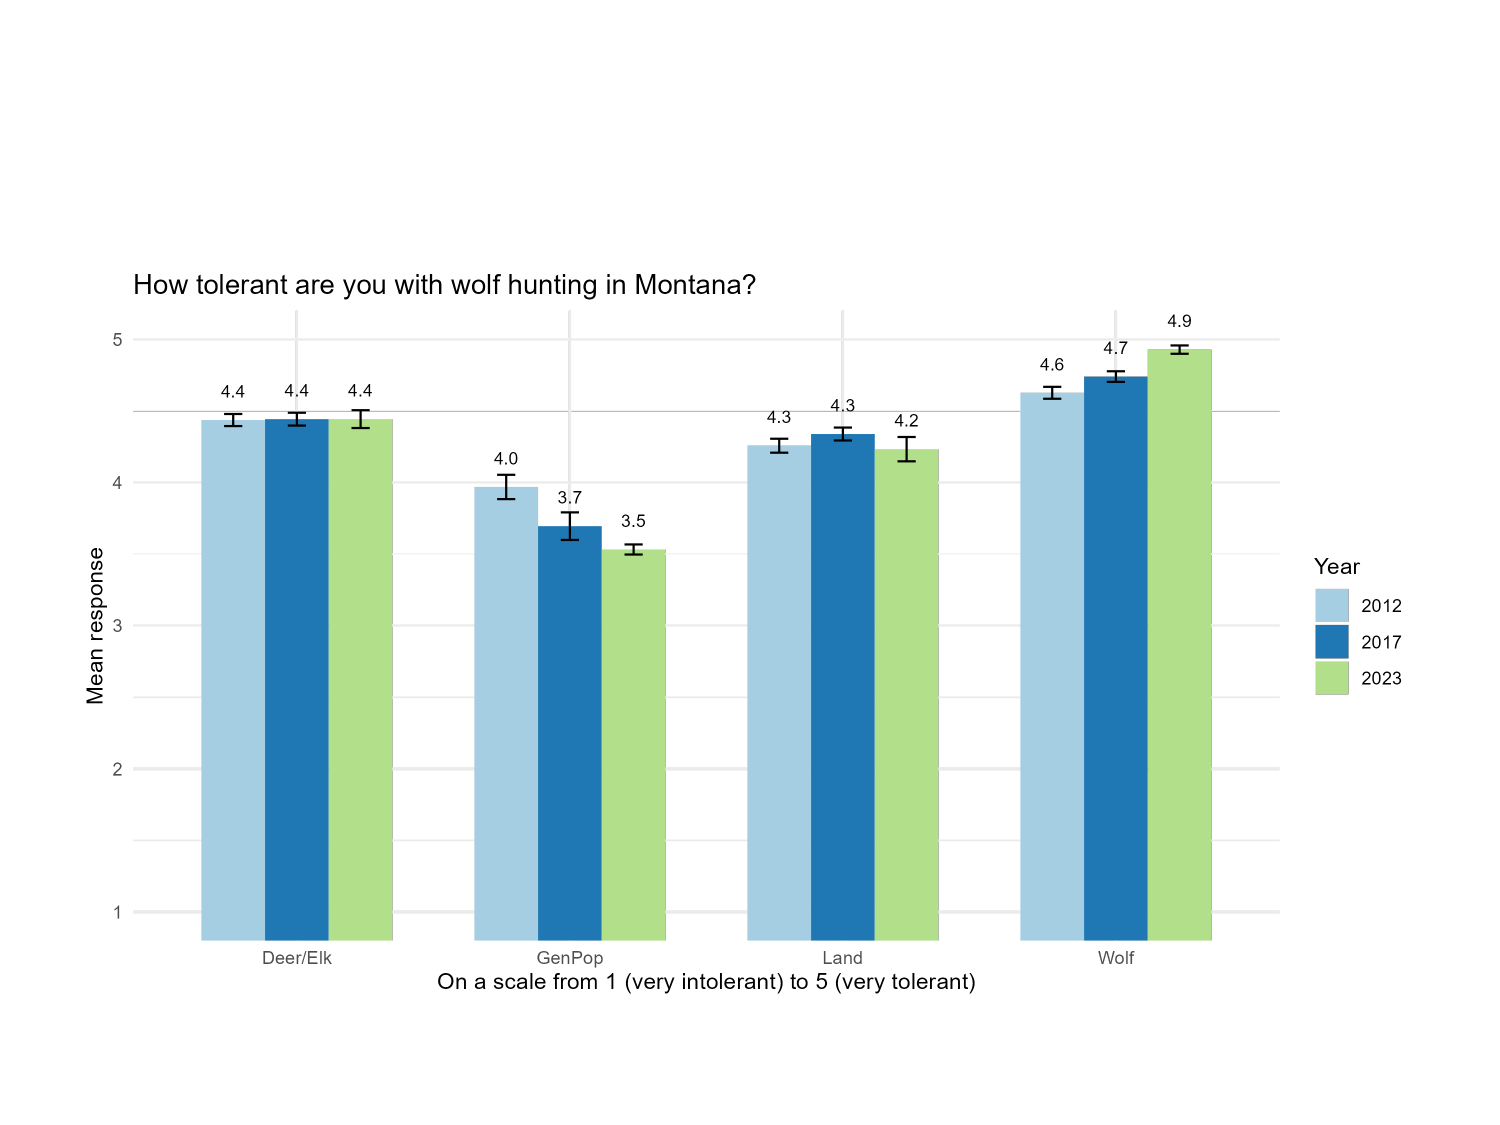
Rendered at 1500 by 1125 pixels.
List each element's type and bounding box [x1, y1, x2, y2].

list [74, 262, 1426, 1006]
